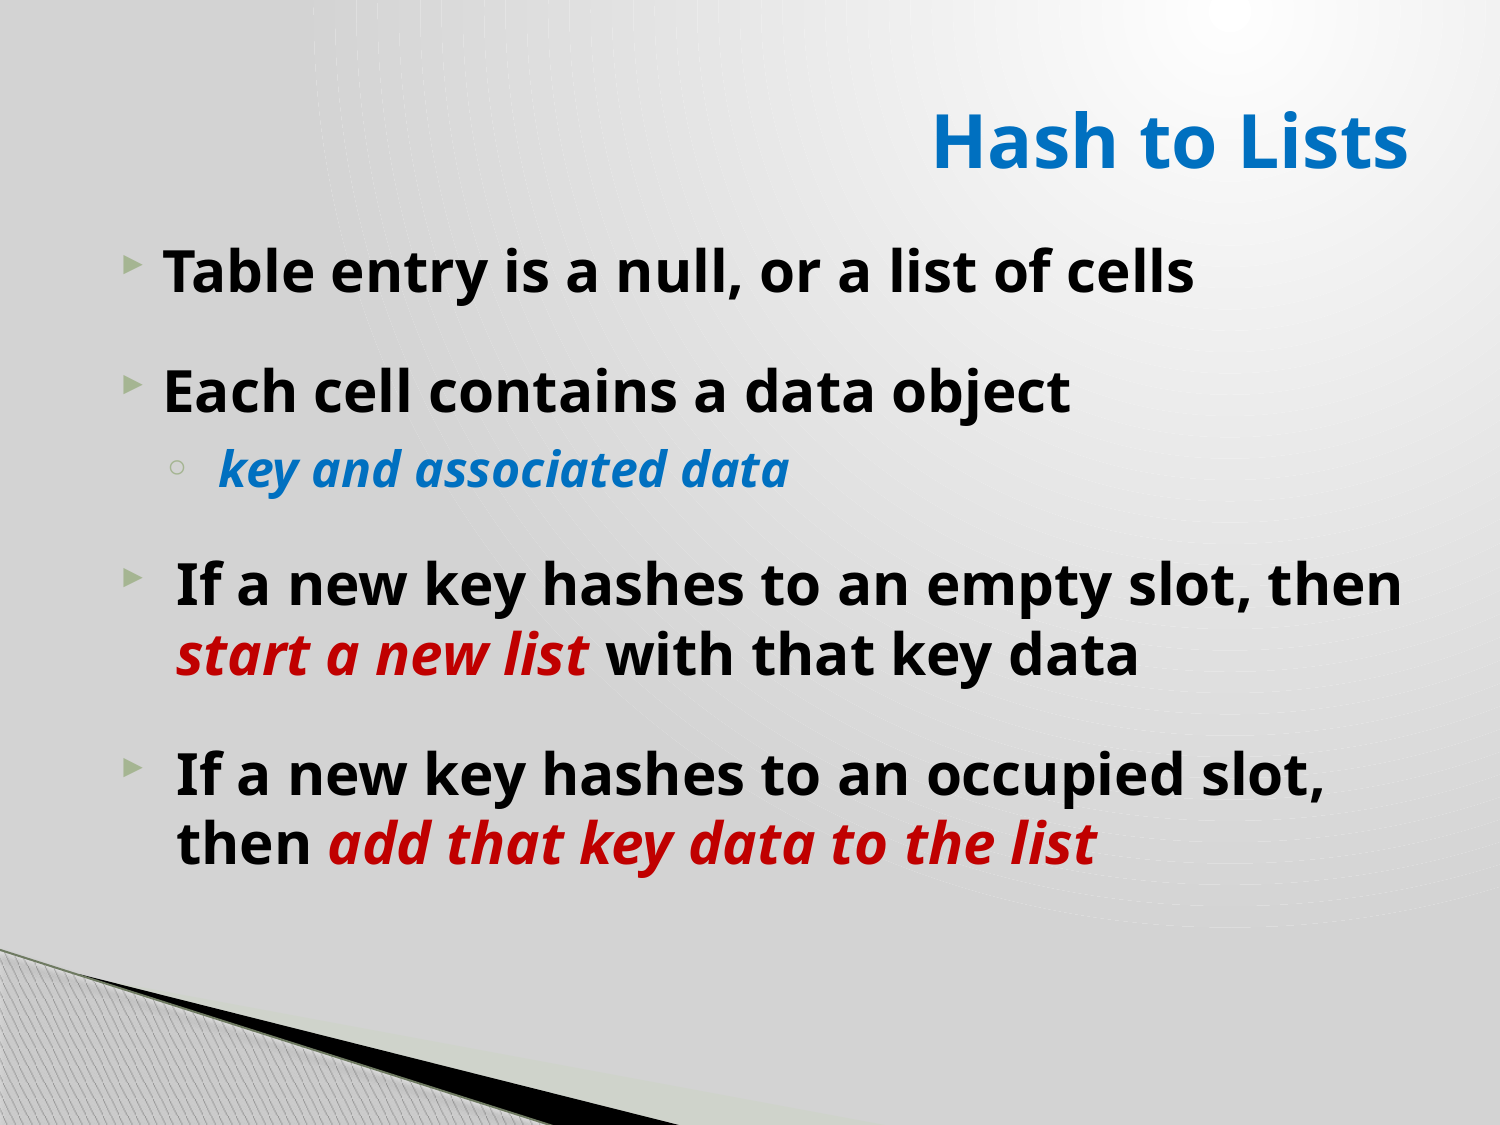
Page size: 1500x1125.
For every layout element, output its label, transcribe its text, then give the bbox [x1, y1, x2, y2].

title Hash to Lists [75, 45, 1425, 233]
list Table entry is a null, or a list of cells Each cell contains a data object key and associated data If a new key hashes to an empty slot, then start a new list with that key data If a new key hashes to an occupied slot, then add that key data to the list [87, 227, 1438, 1000]
